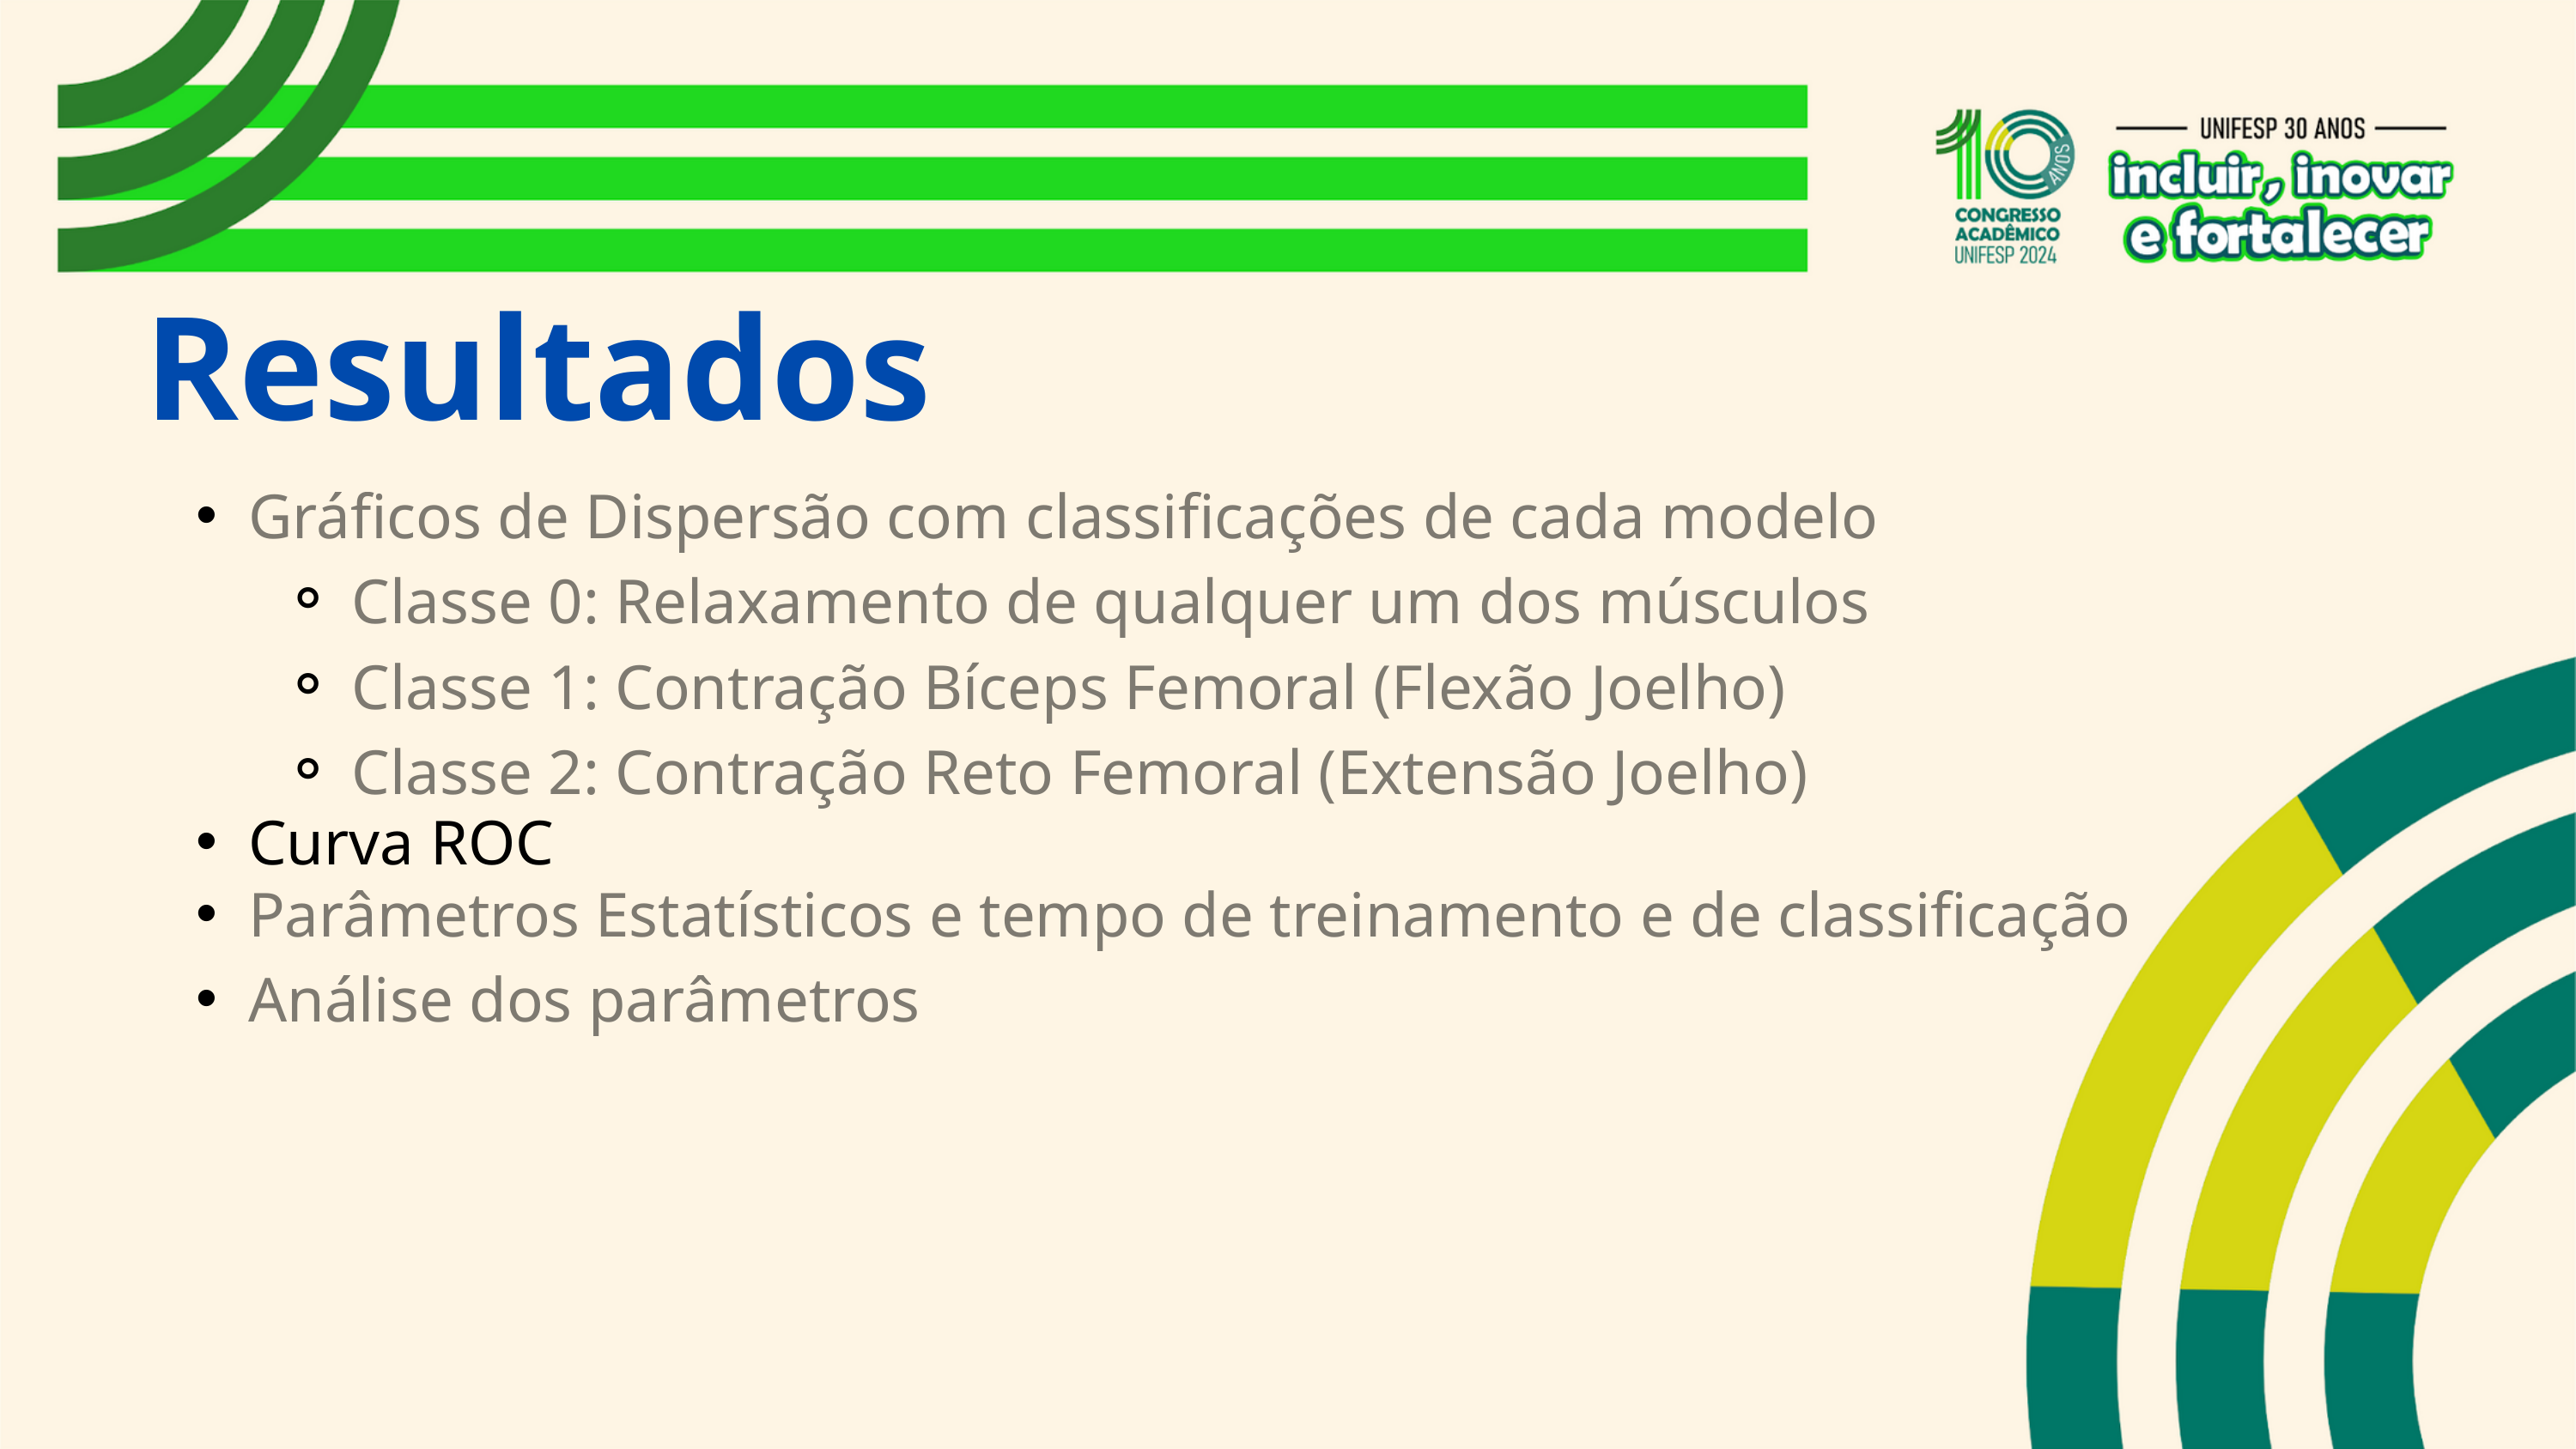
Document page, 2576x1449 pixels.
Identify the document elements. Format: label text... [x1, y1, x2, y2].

text_box Gráficos de Dispersão com classificações de cada modelo Classe 0: Relaxamento de qualquer um dos músculos Classe 1: Contração Bíceps Femoral (Flexão Joelho) Classe 2: Contração Reto Femoral (Extensão Joelho) [144, 465, 2167, 791]
text_box Resultados [144, 248, 1957, 450]
text_box Curva ROC [144, 791, 2167, 864]
text_box Parâmetros Estatísticos e tempo de treinamento e de classificação Análise dos parâmetros [144, 864, 2167, 1034]
text_box [0, 0, 2576, 1449]
